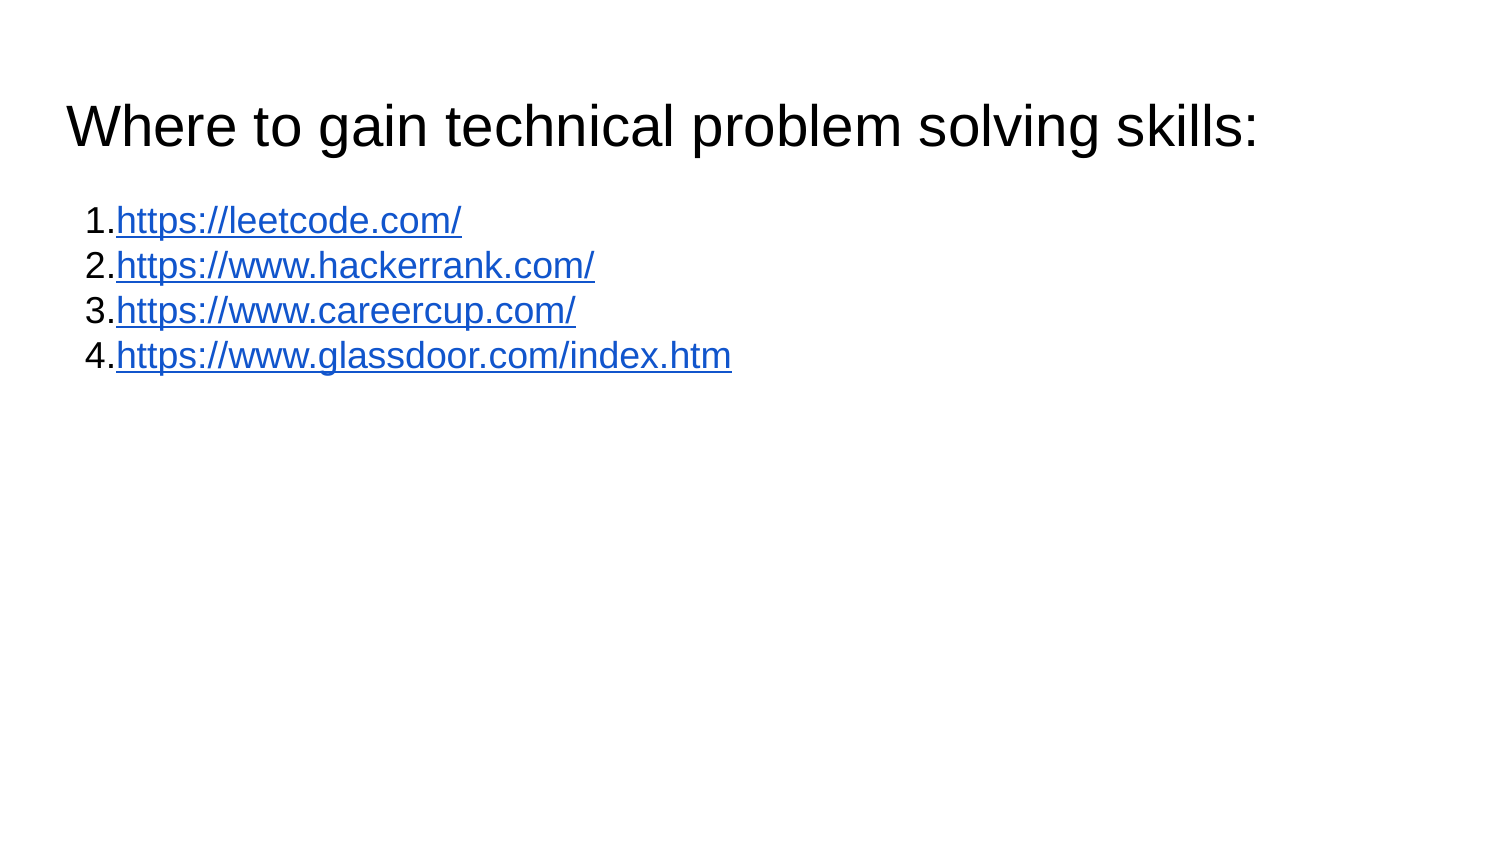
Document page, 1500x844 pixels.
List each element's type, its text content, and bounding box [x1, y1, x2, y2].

list https://leetcode.com/ https://www.hackerrank.com/ https://www.careercup.com/ https://www.glassdoor.com/index.htm [51, 181, 1449, 742]
title Where to gain technical problem solving skills: [51, 72, 1449, 167]
